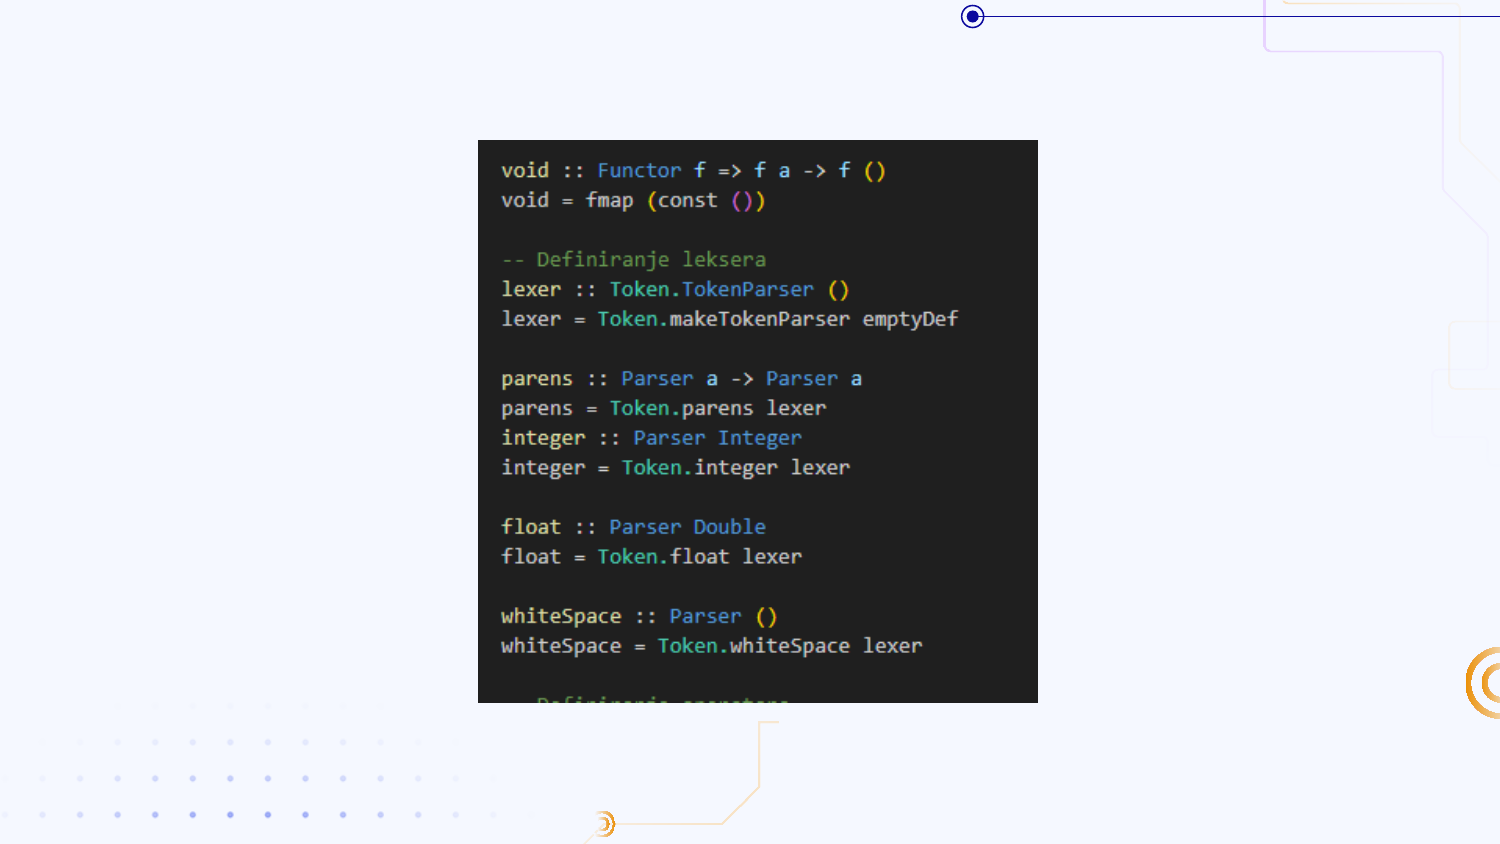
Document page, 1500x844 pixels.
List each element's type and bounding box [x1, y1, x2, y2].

picture [0, 140, 1038, 844]
